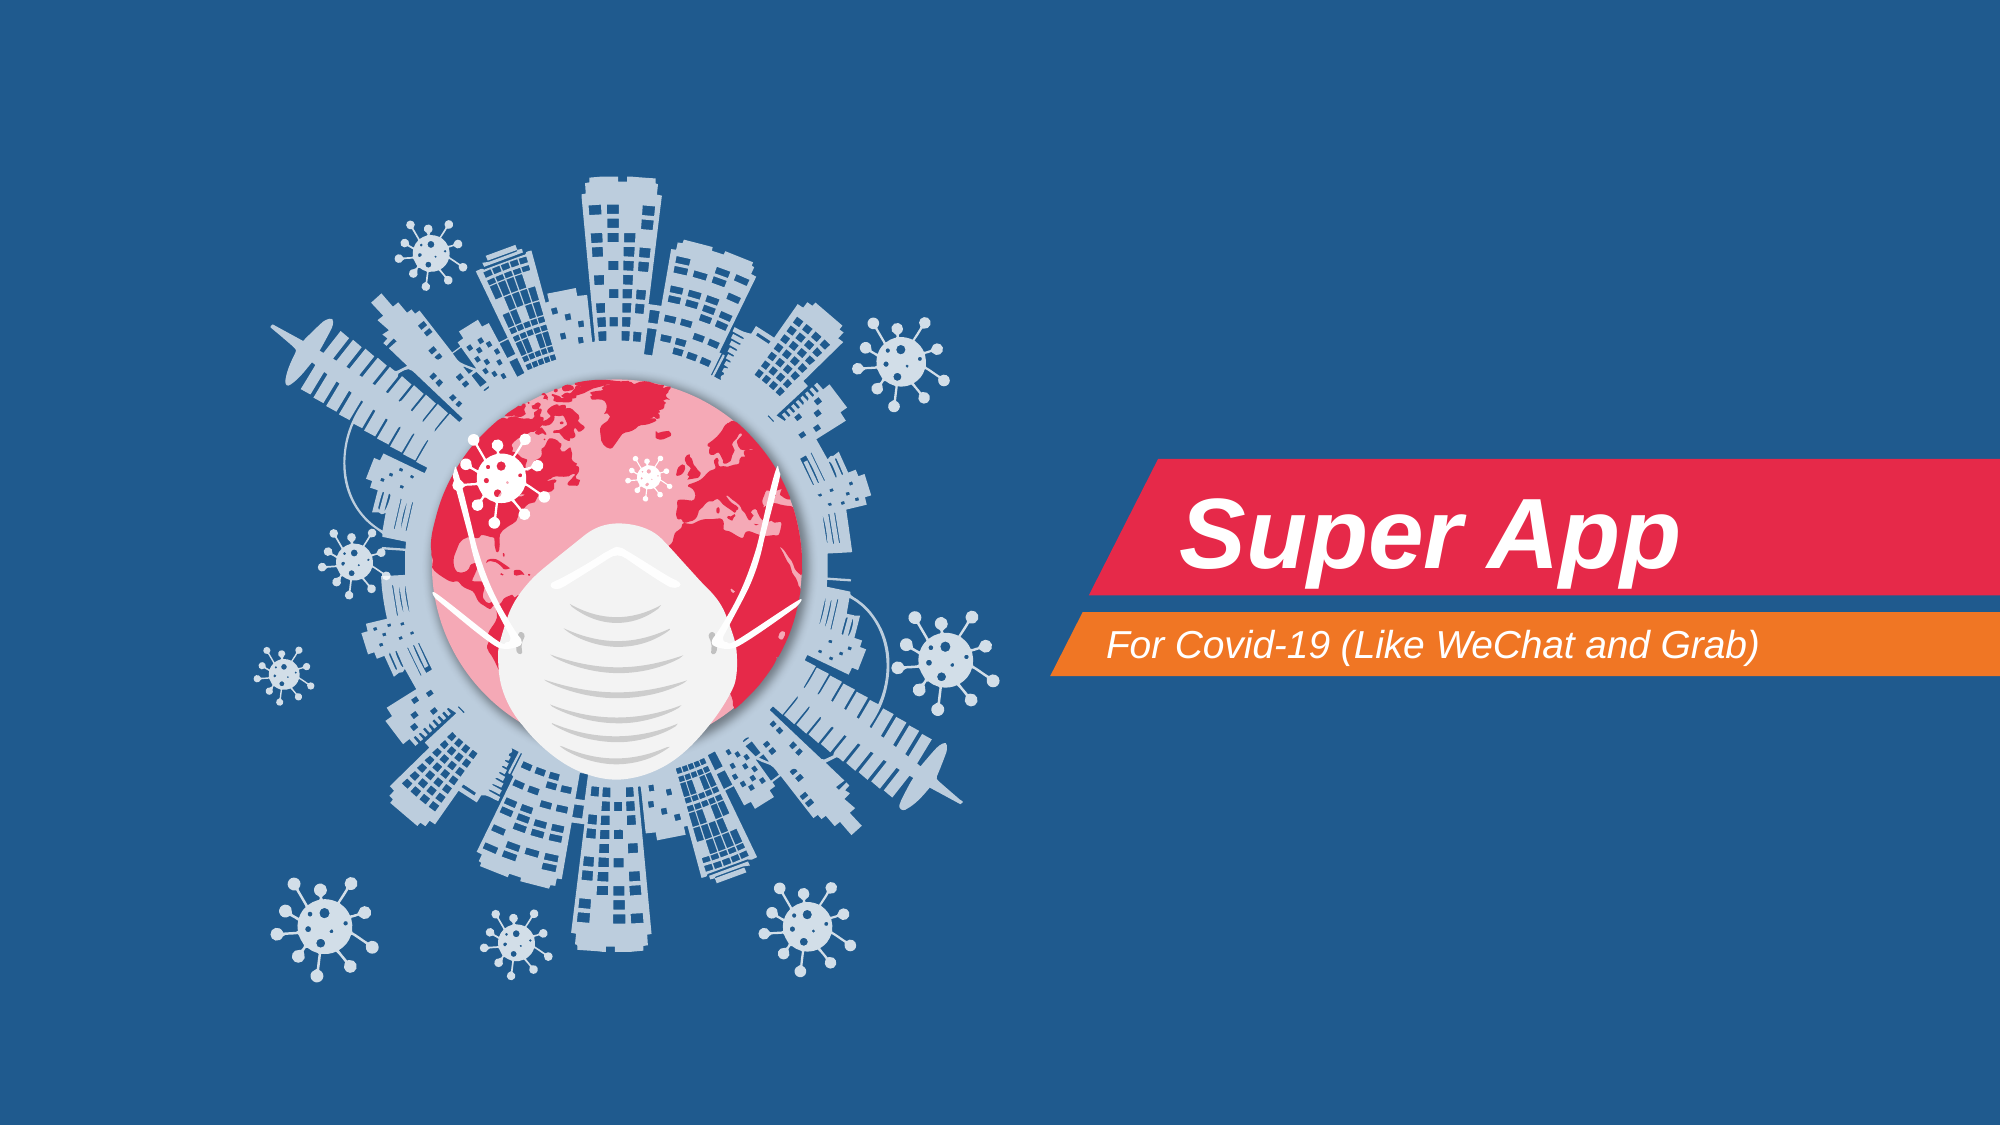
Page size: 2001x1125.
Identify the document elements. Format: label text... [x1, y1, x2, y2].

text_box [270, 176, 844, 746]
text_box [783, 382, 963, 836]
text_box [317, 528, 391, 600]
text_box [253, 646, 315, 706]
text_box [432, 465, 802, 780]
text_box [389, 737, 504, 827]
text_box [430, 378, 803, 750]
text_box [394, 220, 468, 291]
text_box [758, 882, 857, 978]
text_box [1048, 611, 2000, 678]
text_box [852, 317, 950, 413]
text_box [1087, 457, 2000, 597]
text_box [891, 610, 1000, 716]
text_box For Covid-19 (Like WeChat and Grab) [1091, 612, 1875, 674]
text_box [476, 780, 776, 952]
text_box [479, 909, 553, 981]
text_box Super App [1165, 461, 1949, 596]
text_box [270, 877, 379, 983]
